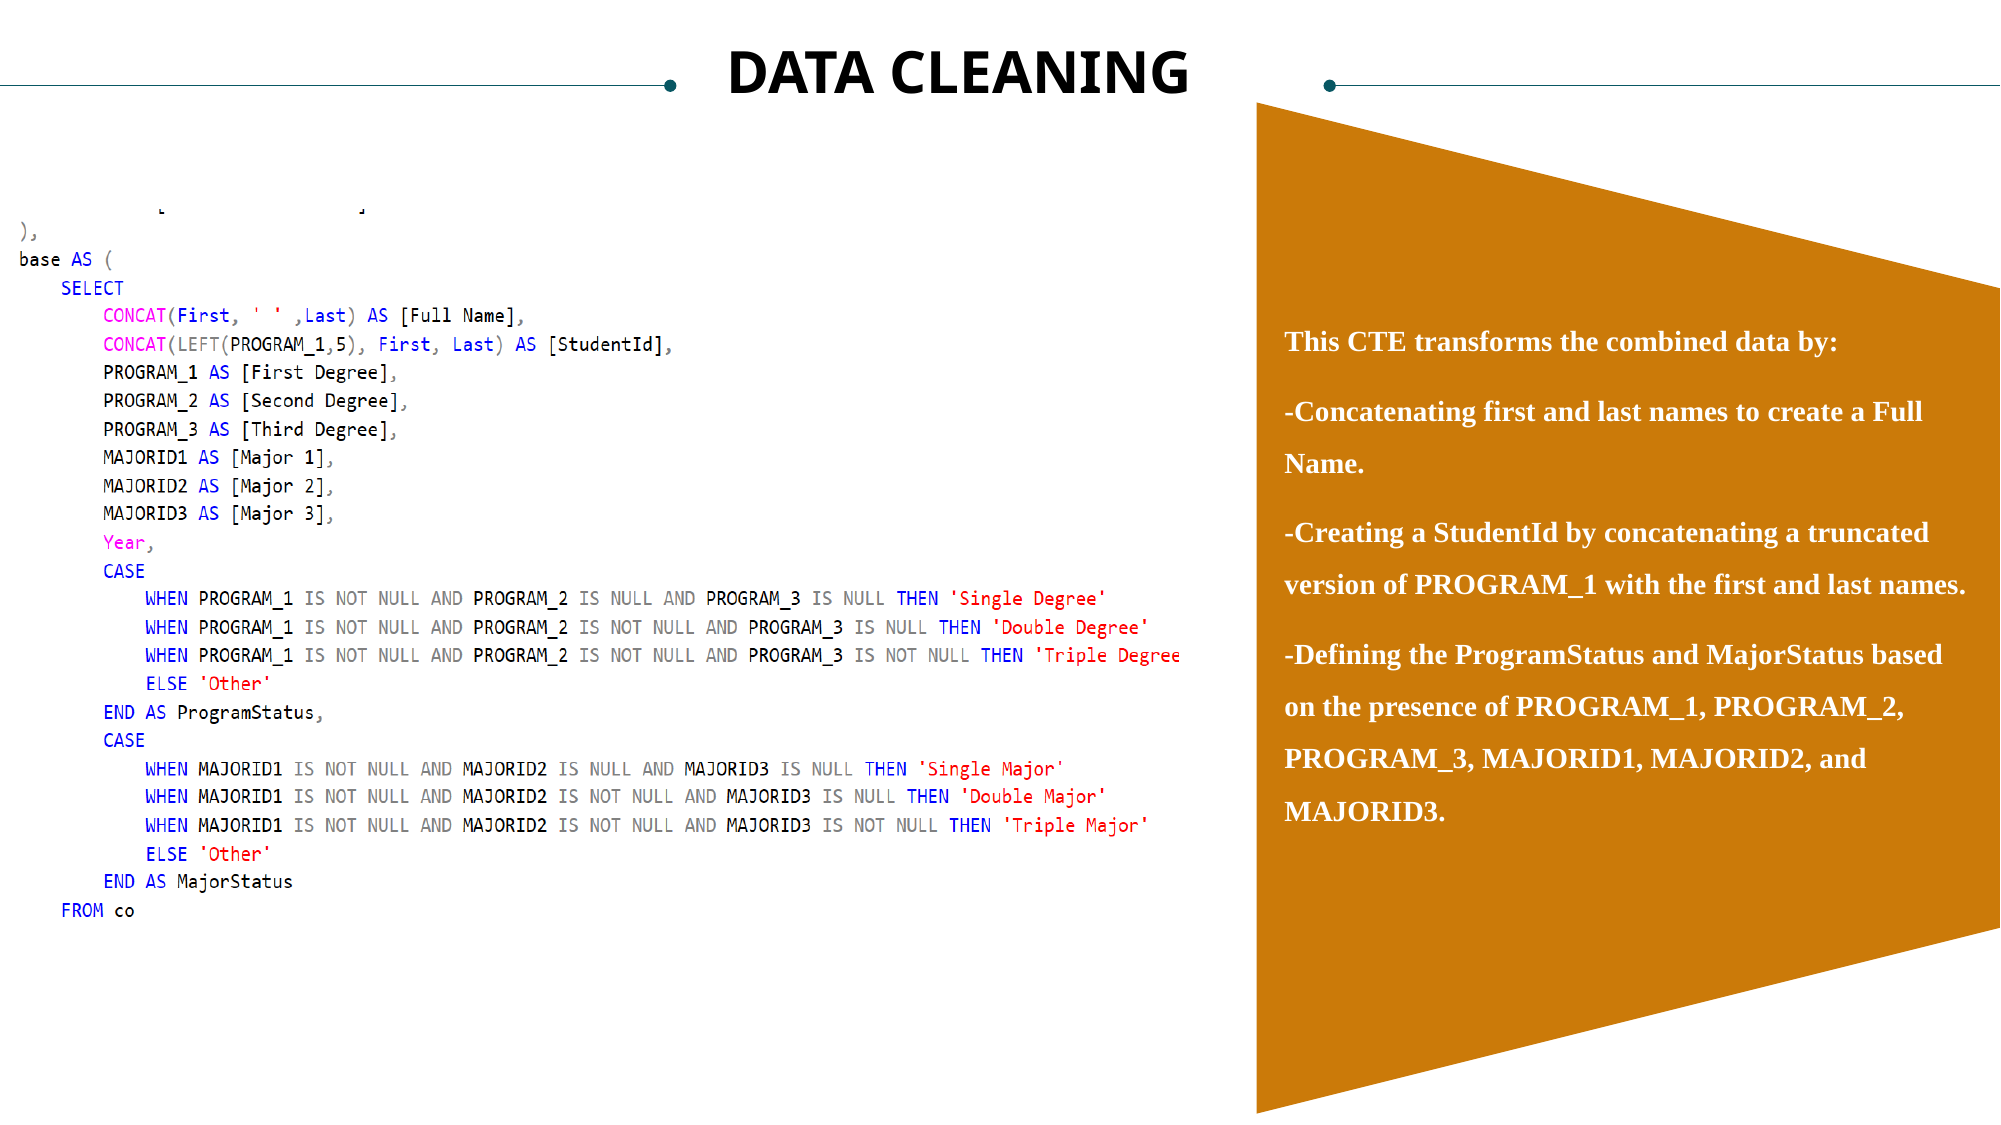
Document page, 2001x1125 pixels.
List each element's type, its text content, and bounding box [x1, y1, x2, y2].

text_box [1255, 101, 2000, 1115]
text_box DATA CLEANING [711, 27, 1283, 113]
text_box This CTE transforms the combined data by: -Concatenating first and last names to create a Full Name. -Creating a StudentId by concatenating a truncated version of PROGRAM_1 with the first and last names. -Defining the ProgramStatus and MajorStatus based on the presence of PROGRAM_1, PROGRAM_2, PROGRAM_3, MAJORID1, MAJORID2, and MAJORID3. [1269, 297, 1988, 835]
picture [12, 209, 1179, 923]
